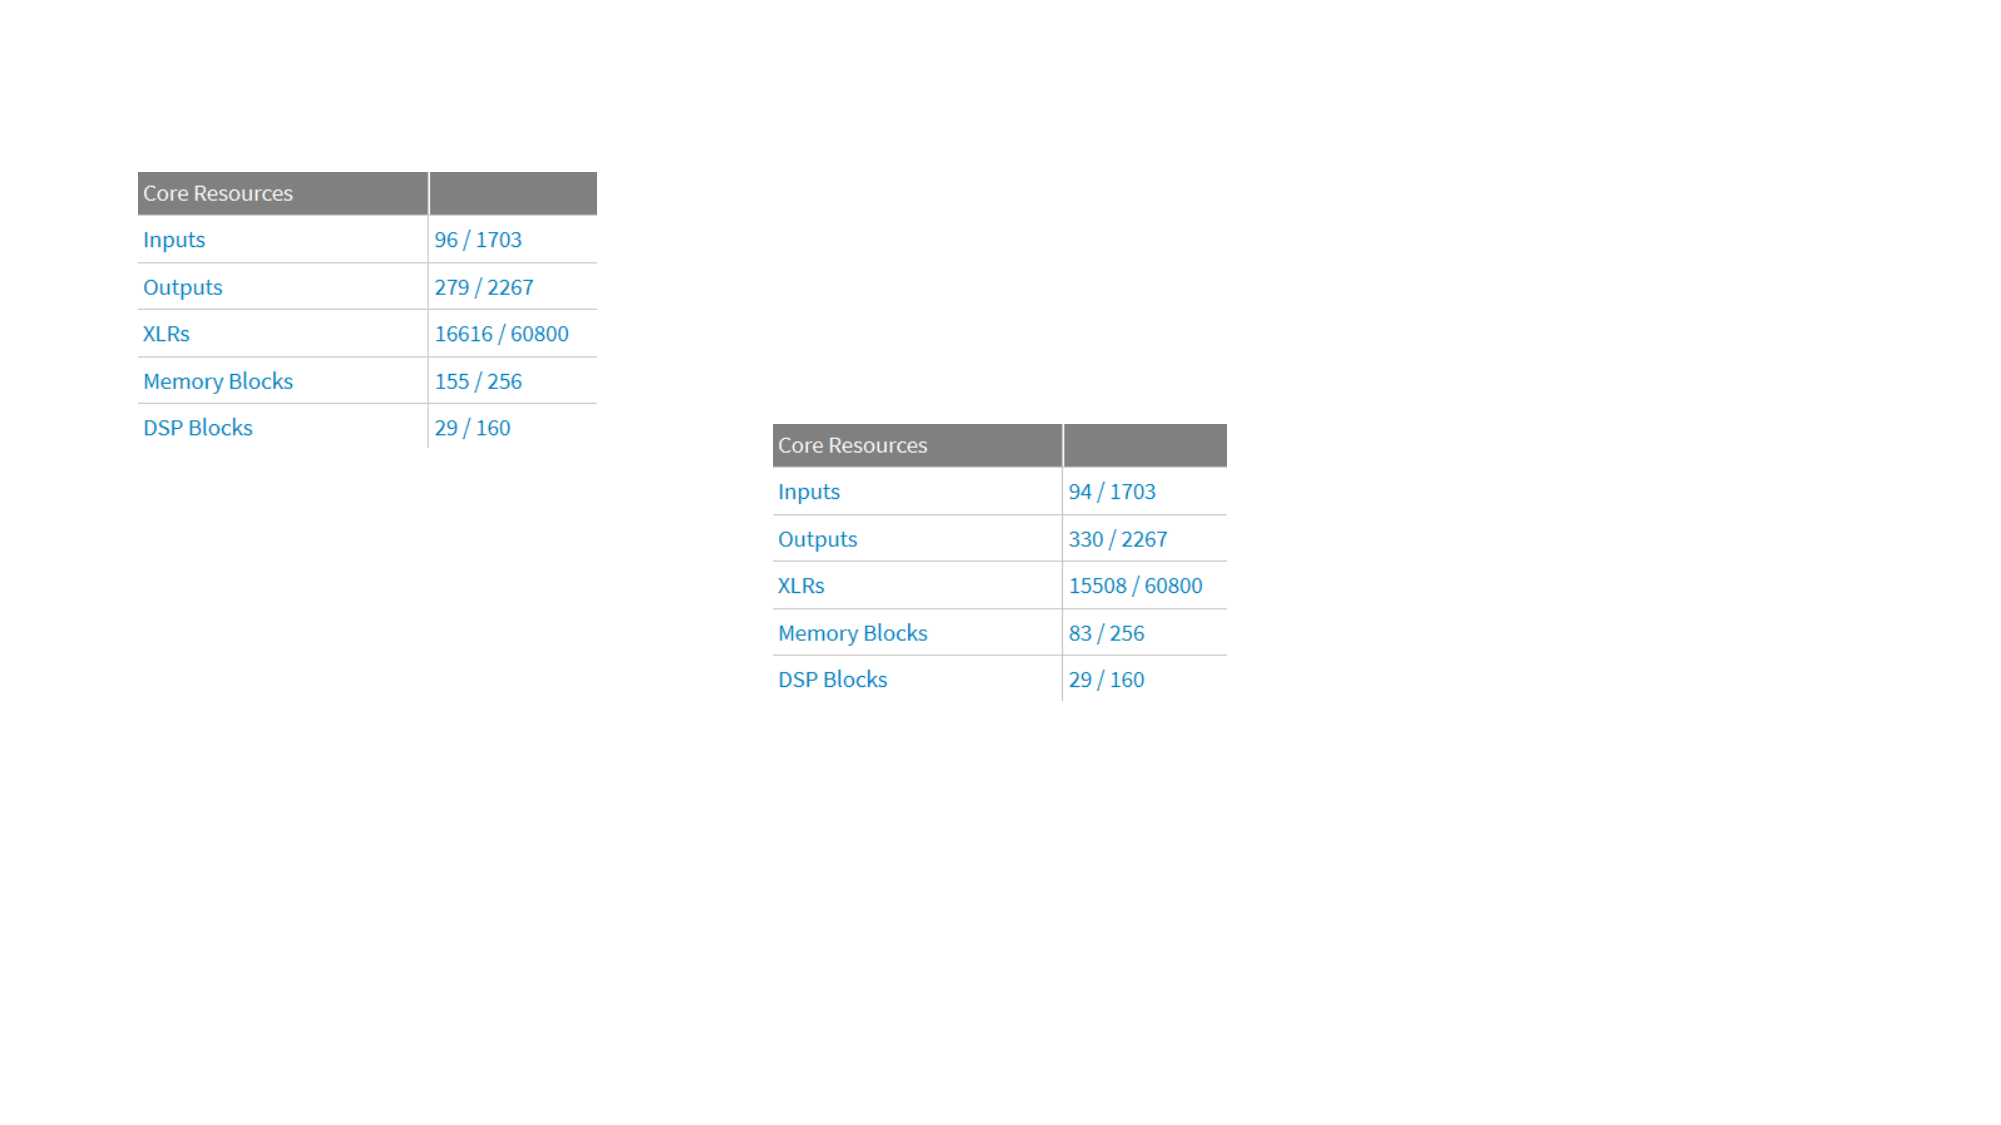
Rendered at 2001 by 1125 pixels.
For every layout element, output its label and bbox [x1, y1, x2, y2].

picture [772, 424, 1227, 701]
picture [138, 172, 597, 448]
